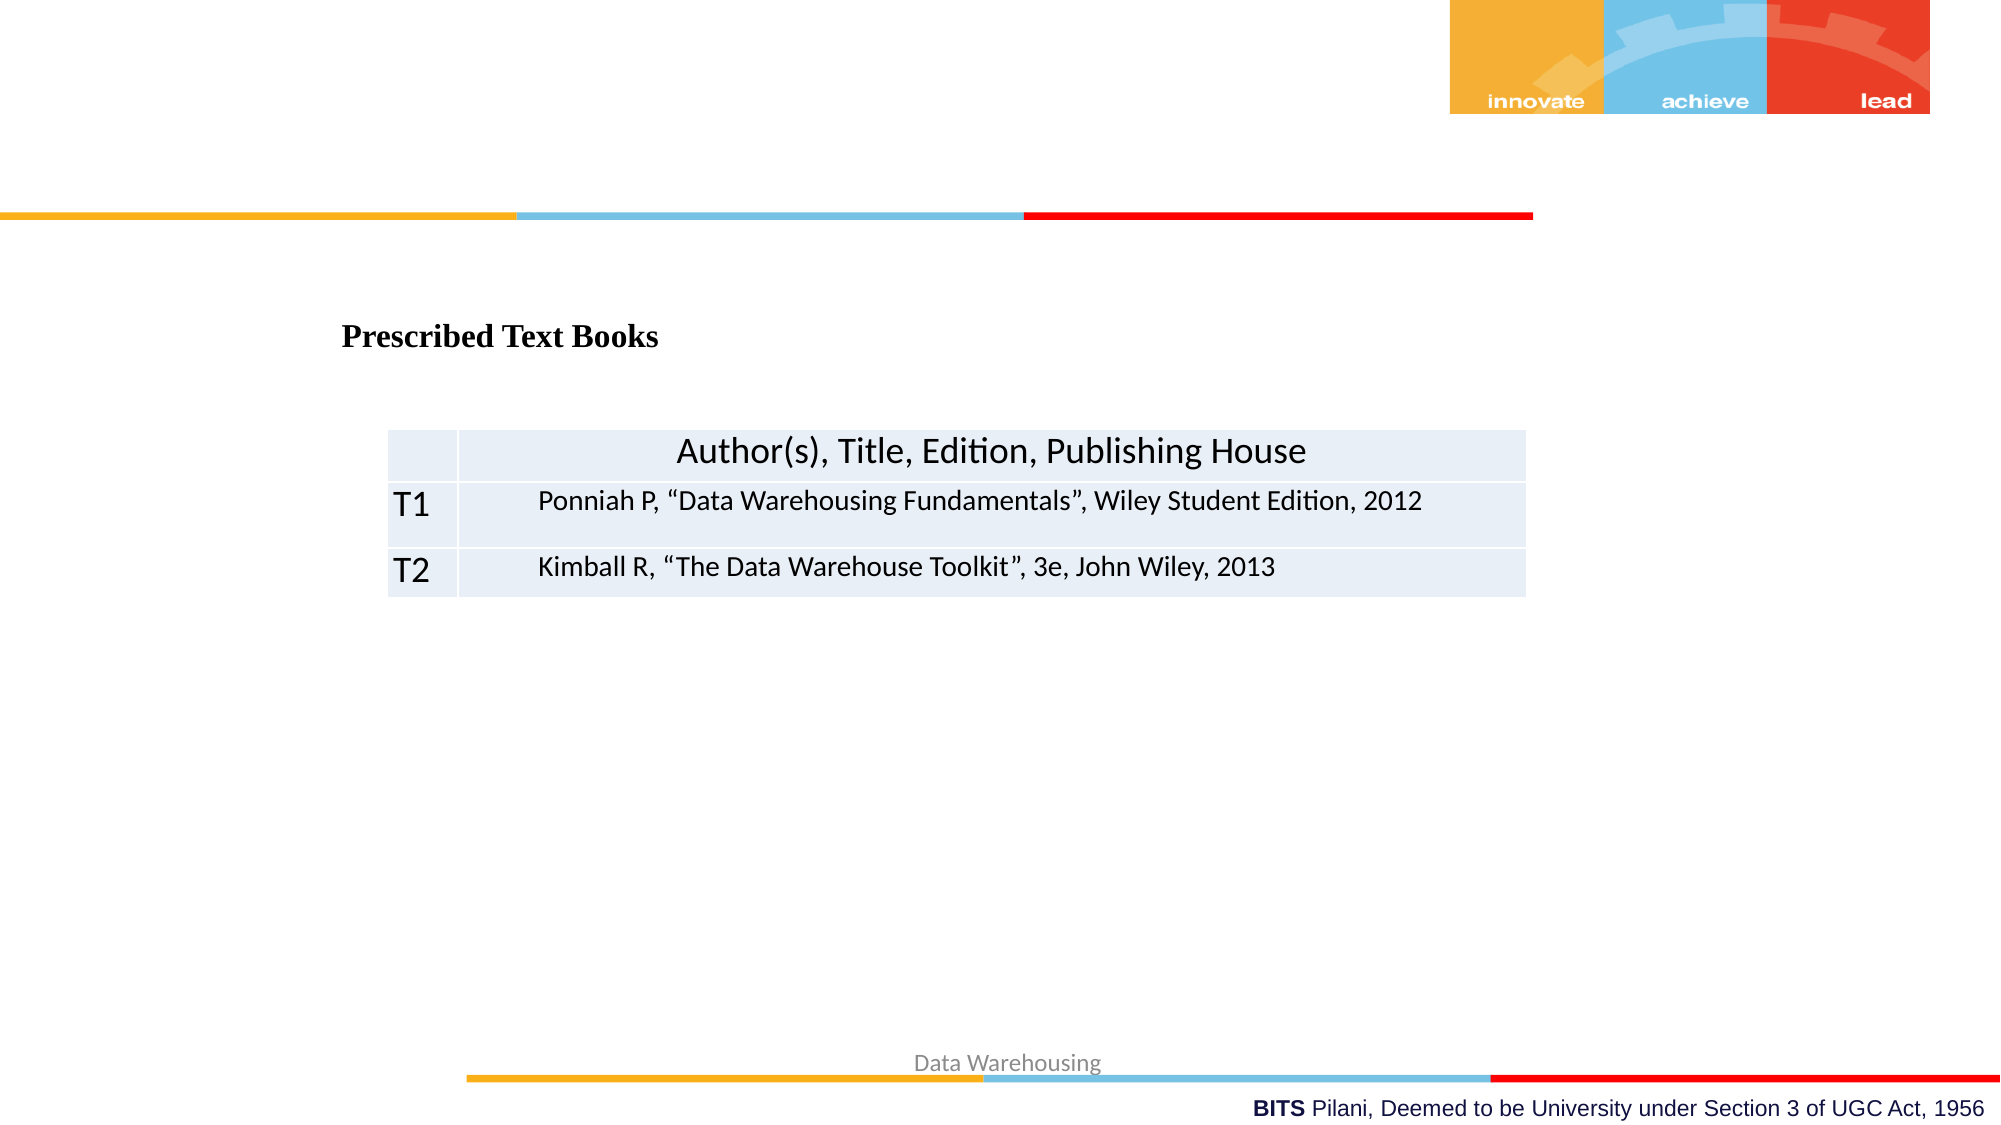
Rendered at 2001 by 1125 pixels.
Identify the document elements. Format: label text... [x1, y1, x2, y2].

table_header [388, 430, 457, 481]
table_cell Ponniah P, “Data Warehousing Fundamentals”, Wiley Student Edition, 2012 [459, 483, 1526, 547]
picture [1449, 0, 1930, 114]
text_box Prescribed Text Books [326, 306, 675, 402]
table_cell T1 [388, 483, 457, 547]
table_header Author(s), Title, Edition, Publishing House [459, 430, 1526, 481]
table_cell Kimball R, “The Data Warehouse Toolkit”, 3e, John Wiley, 2013 [459, 549, 1526, 597]
table_cell T2 [388, 549, 457, 597]
